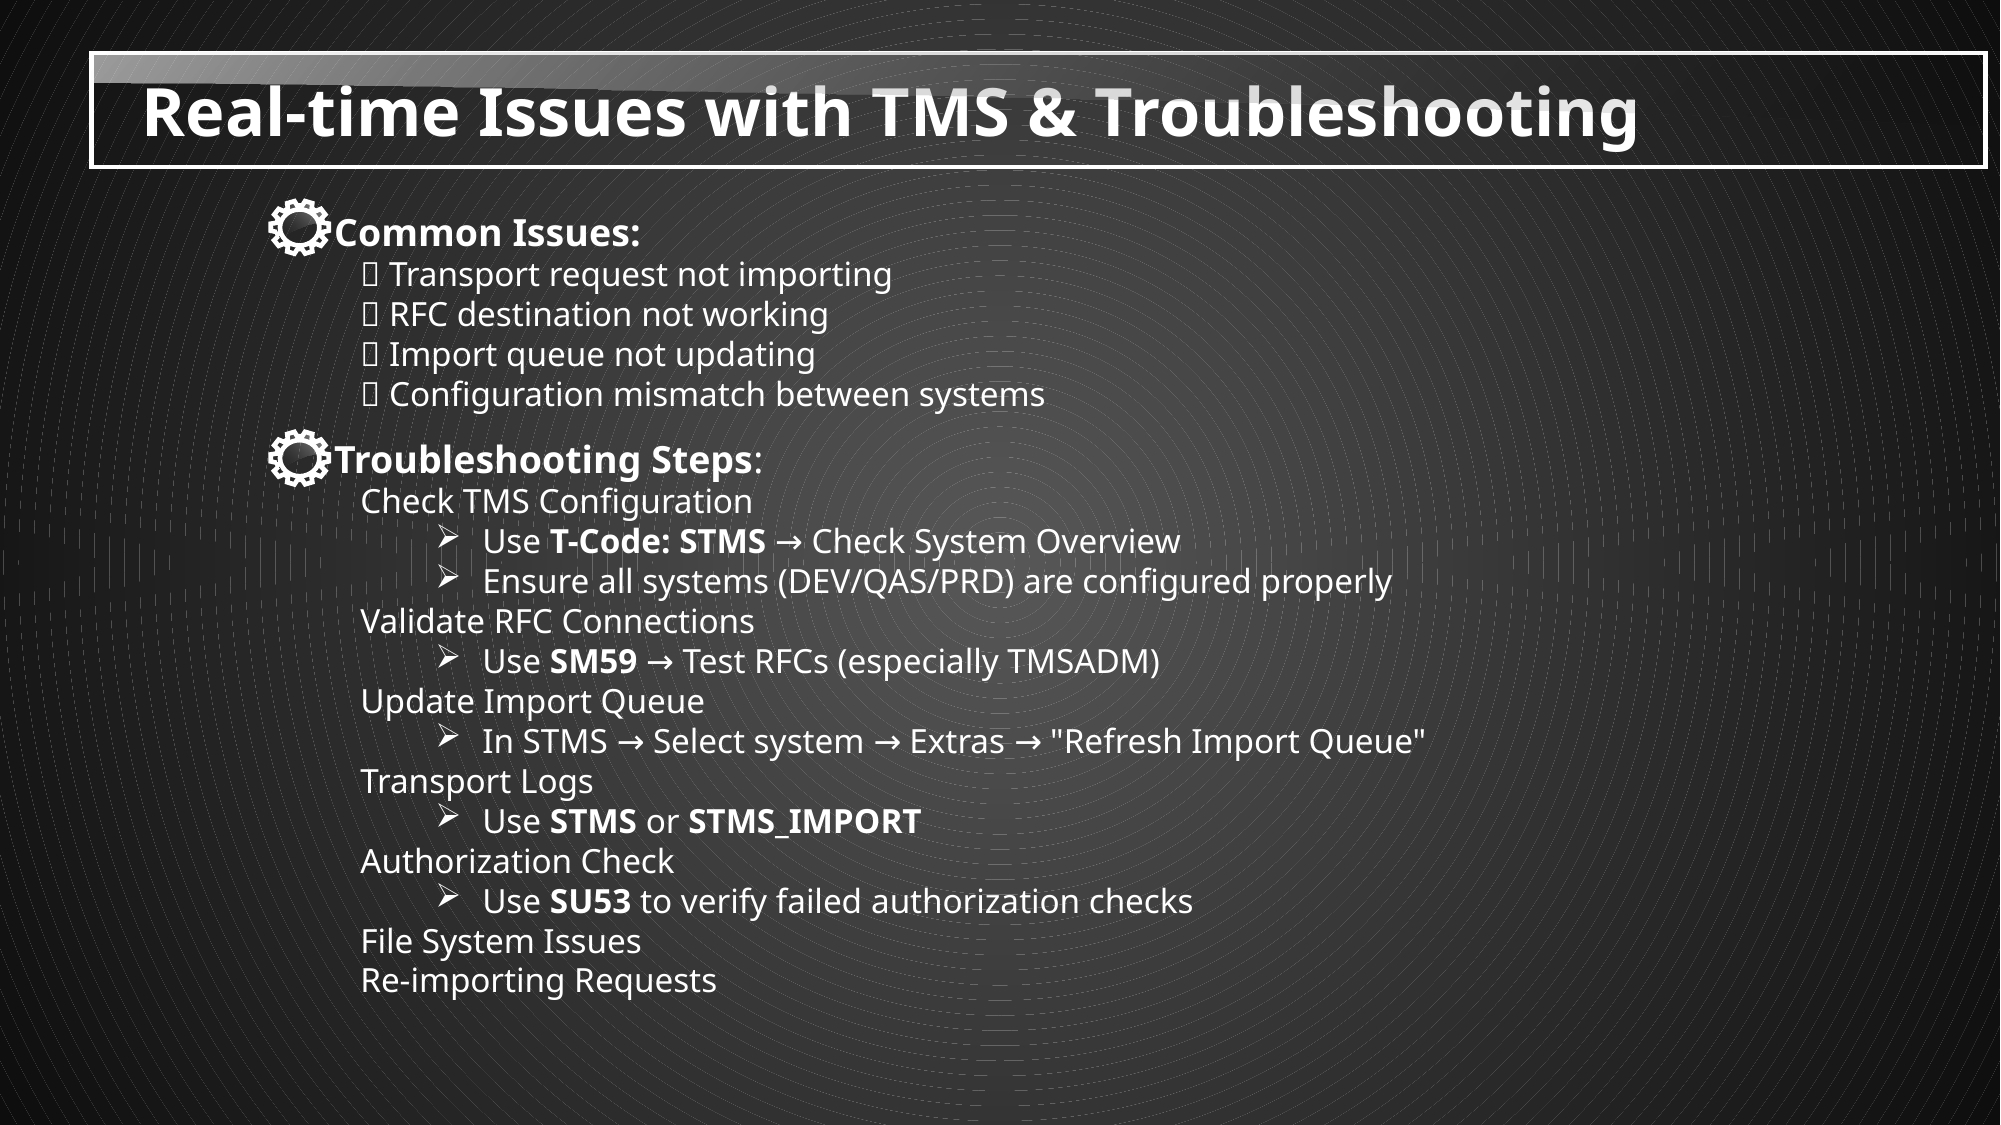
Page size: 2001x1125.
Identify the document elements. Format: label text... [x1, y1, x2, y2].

text_box Common Issues: 🔄 Transport request not importing 🛑 RFC destination not working 🚫 Import queue not updating 🧩 Configuration mismatch between systems Troubleshooting Steps: Check TMS Configuration Use T-Code: STMS → Check System Overview Ensure all systems (DEV/QAS/PRD) are configured properly Validate RFC Connections Use SM59 → Test RFCs (especially TMSADM) Update Import Queue In STMS → Select system → Extras → "Refresh Import Queue" Transport Logs Use STMS or STMS_IMPORT Authorization Check Use SU53 to verify failed authorization checks File System Issues Re-importing Requests [270, 201, 1807, 1007]
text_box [91, 52, 1986, 168]
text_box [270, 431, 329, 485]
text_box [270, 201, 329, 254]
